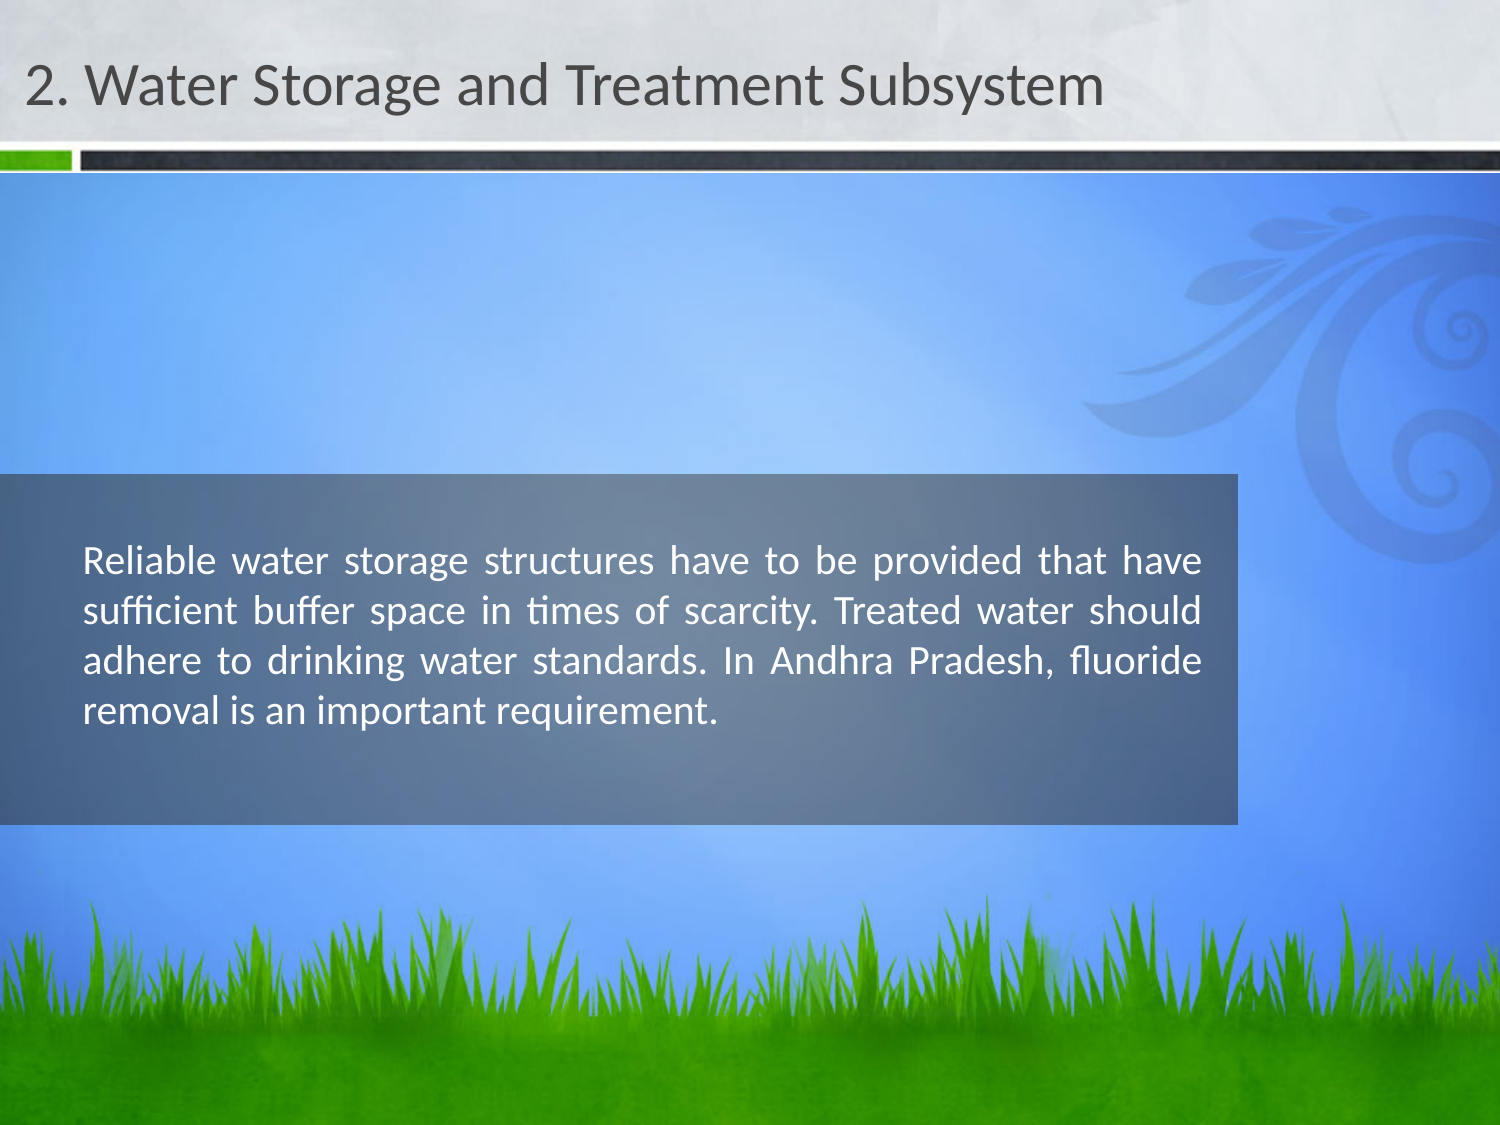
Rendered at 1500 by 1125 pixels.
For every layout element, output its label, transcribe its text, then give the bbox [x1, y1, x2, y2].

picture [0, 0, 1500, 1125]
title Reliable water storage structures have to be provided that have sufficient buffer space in times of scarcity. Treated water should adhere to drinking water standards. In Andhra Pradesh, fluoride removal is an important requirement. [68, 525, 1218, 800]
text_box 2. Water Storage and Treatment Subsystem [9, 36, 1388, 126]
